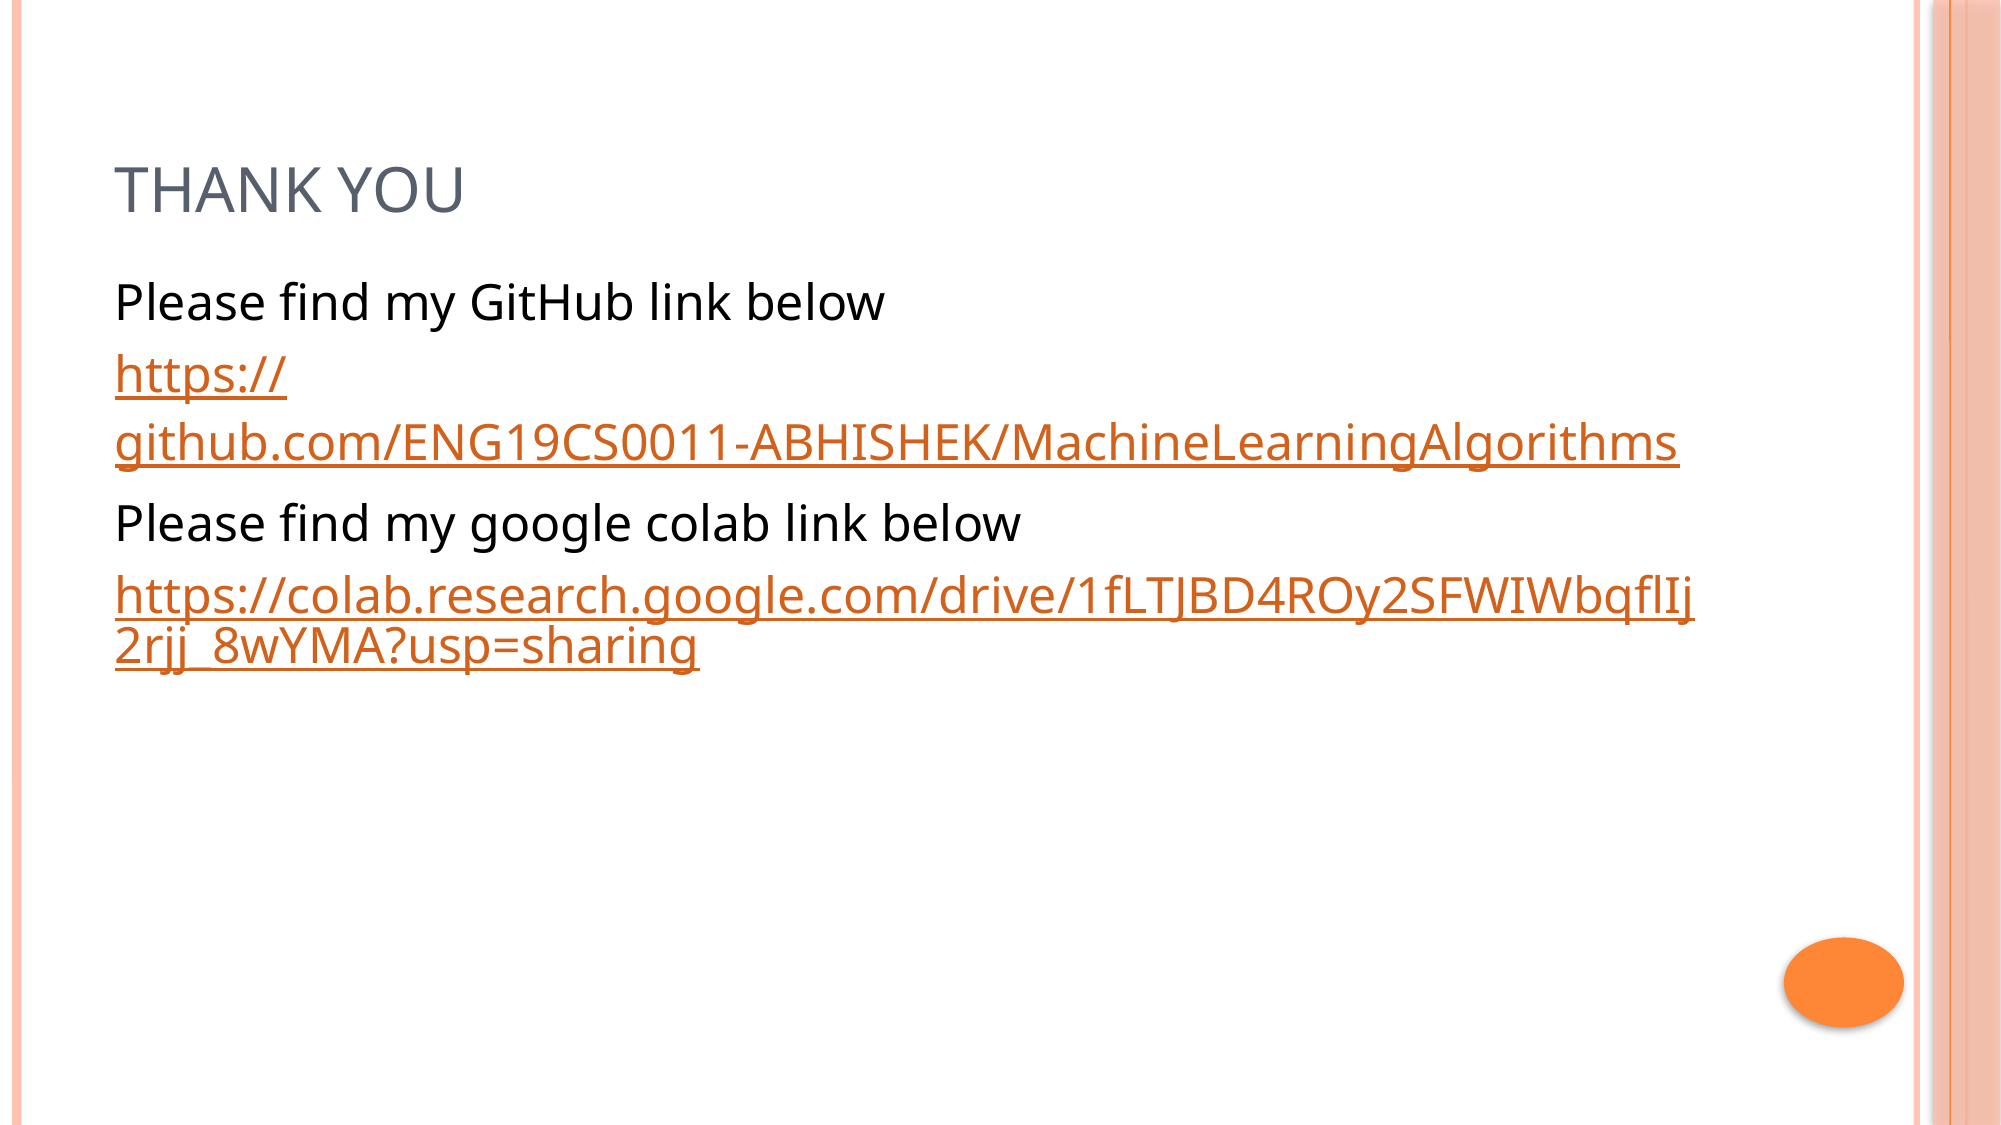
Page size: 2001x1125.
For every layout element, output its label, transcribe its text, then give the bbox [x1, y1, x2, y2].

list Please find my GitHub link below https://github.com/ENG19CS0011-ABHISHEK/MachineLearningAlgorithms Please find my google colab link below https://colab.research.google.com/drive/1fLTJBD4ROy2SFWIWbqflIj2rjj_8wYMA?usp=sharing [99, 262, 1734, 1062]
title Thank you [99, 45, 1734, 233]
